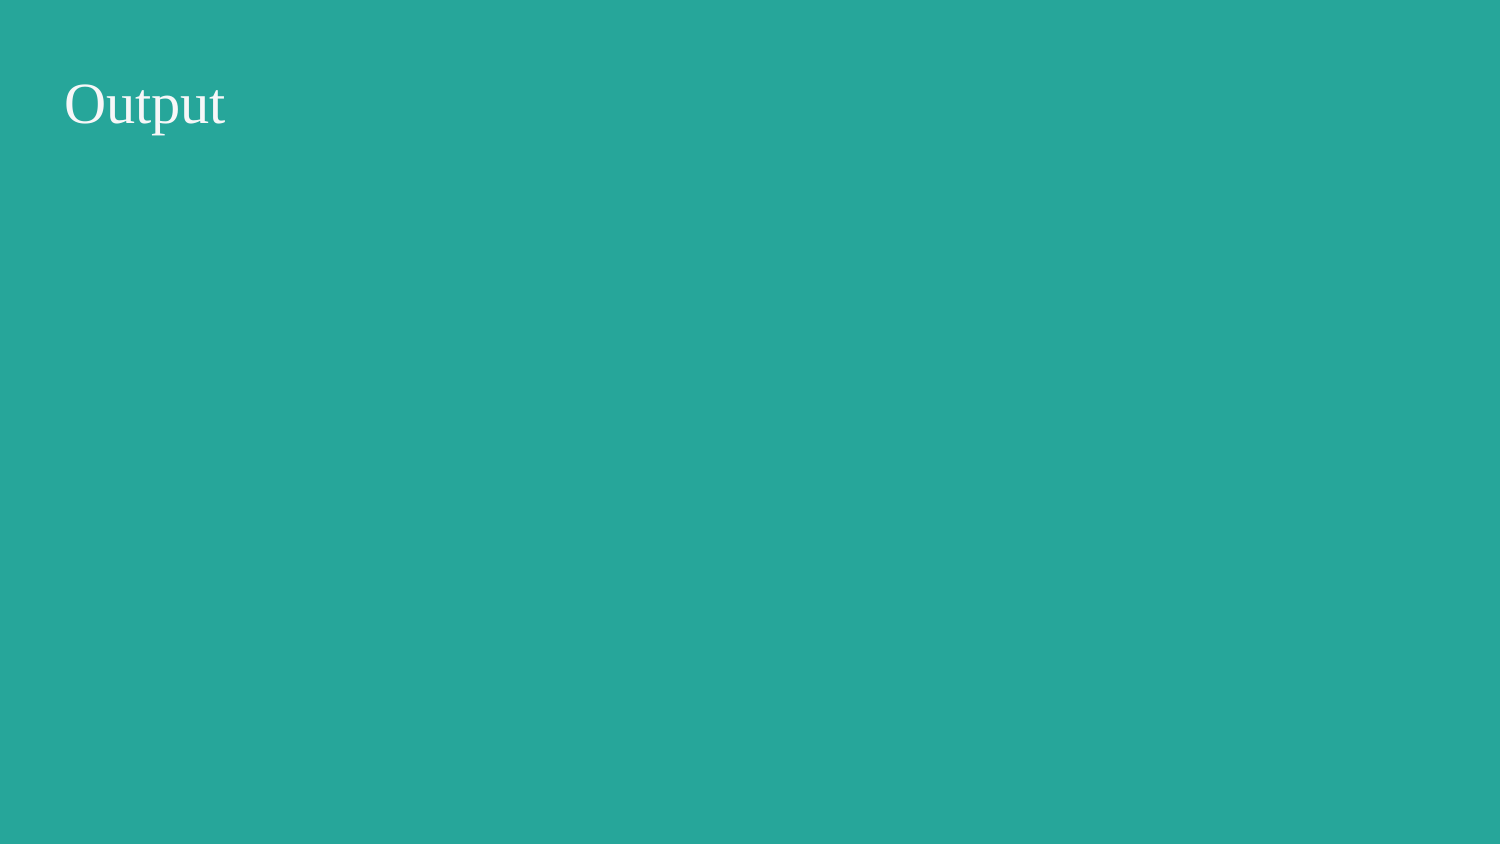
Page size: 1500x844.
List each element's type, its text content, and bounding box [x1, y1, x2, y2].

text_box Output [49, 49, 1416, 160]
